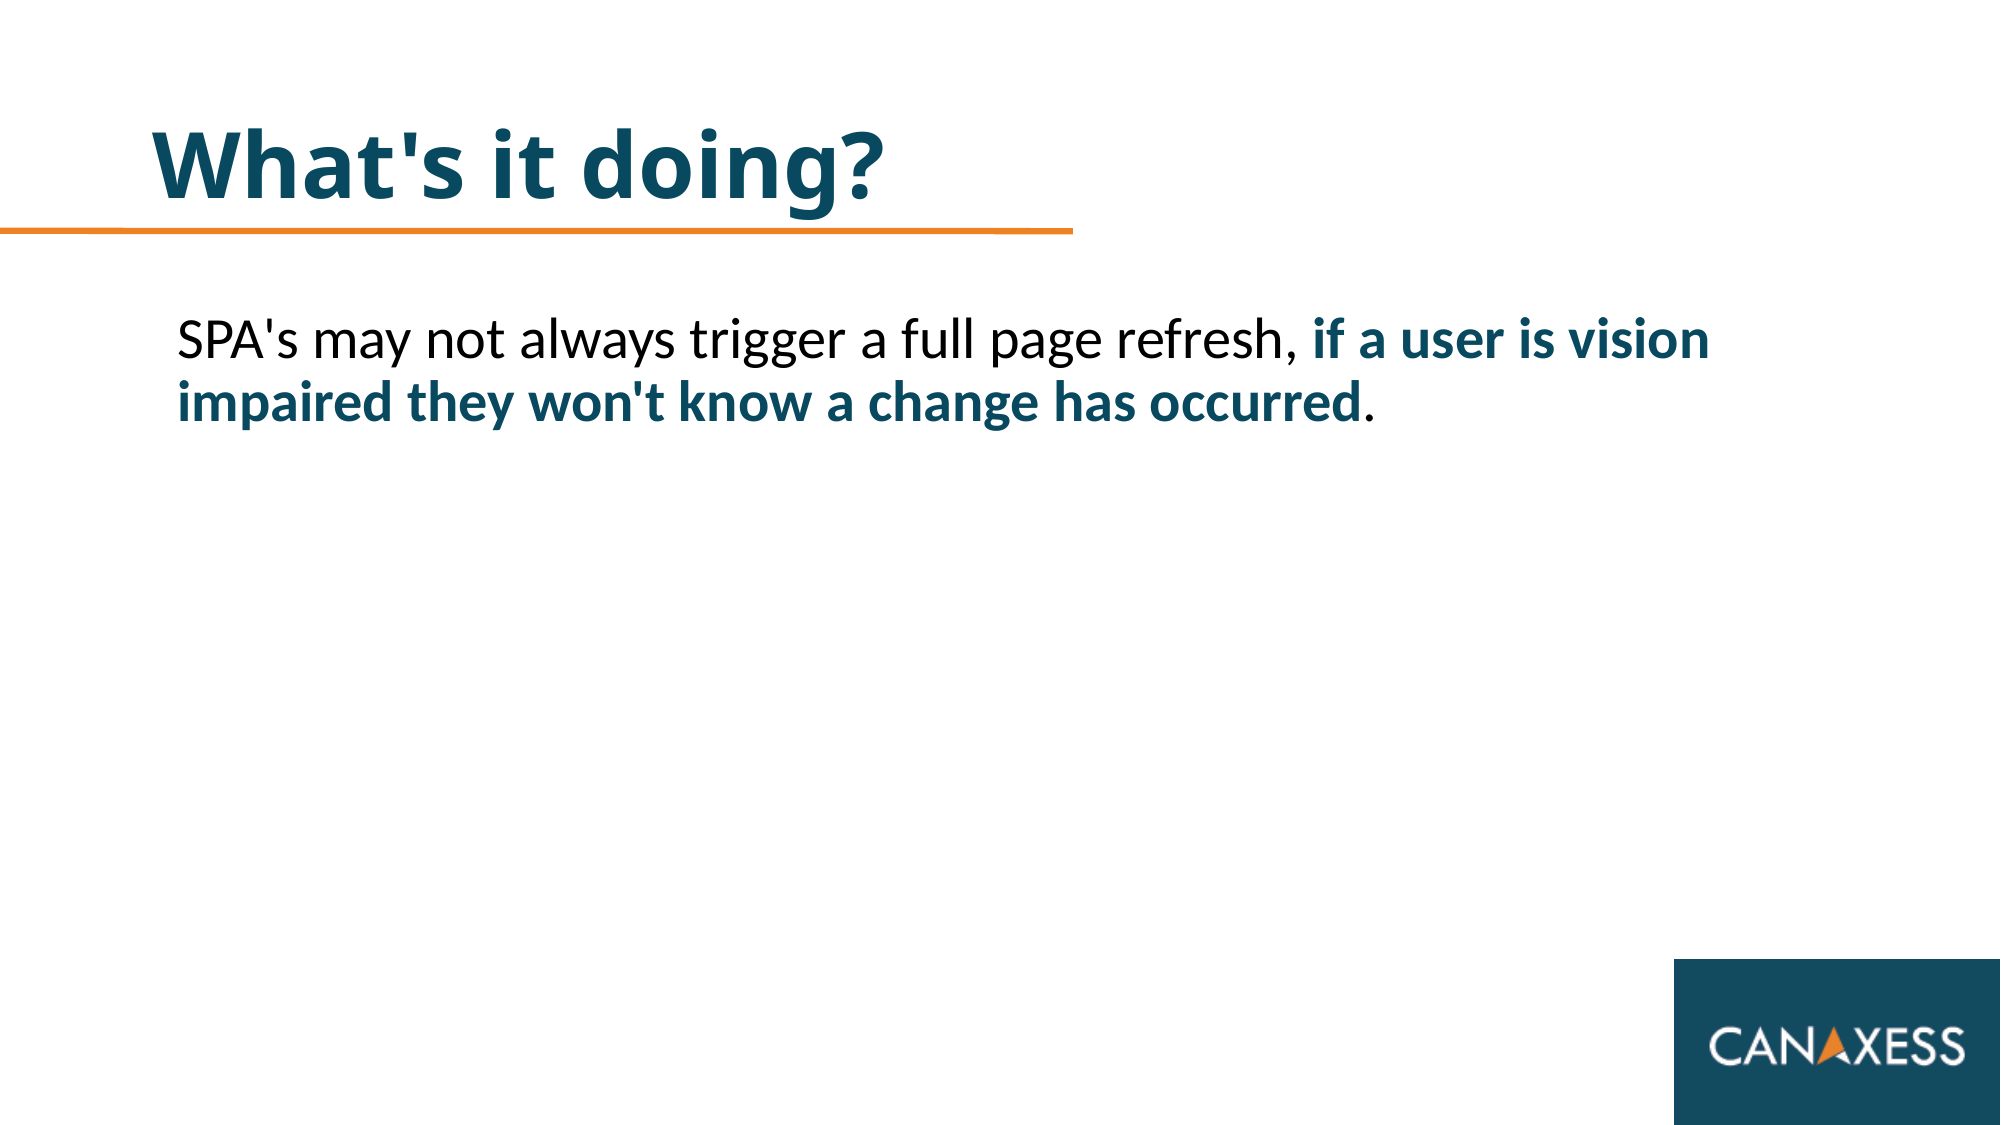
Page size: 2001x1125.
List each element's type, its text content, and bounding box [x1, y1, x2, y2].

title What's it doing? [137, 59, 1863, 278]
list SPA's may not always trigger a full page refresh, if a user is vision impaired they won't know a change has occurred. [162, 301, 1888, 1015]
picture [1674, 959, 2000, 1125]
